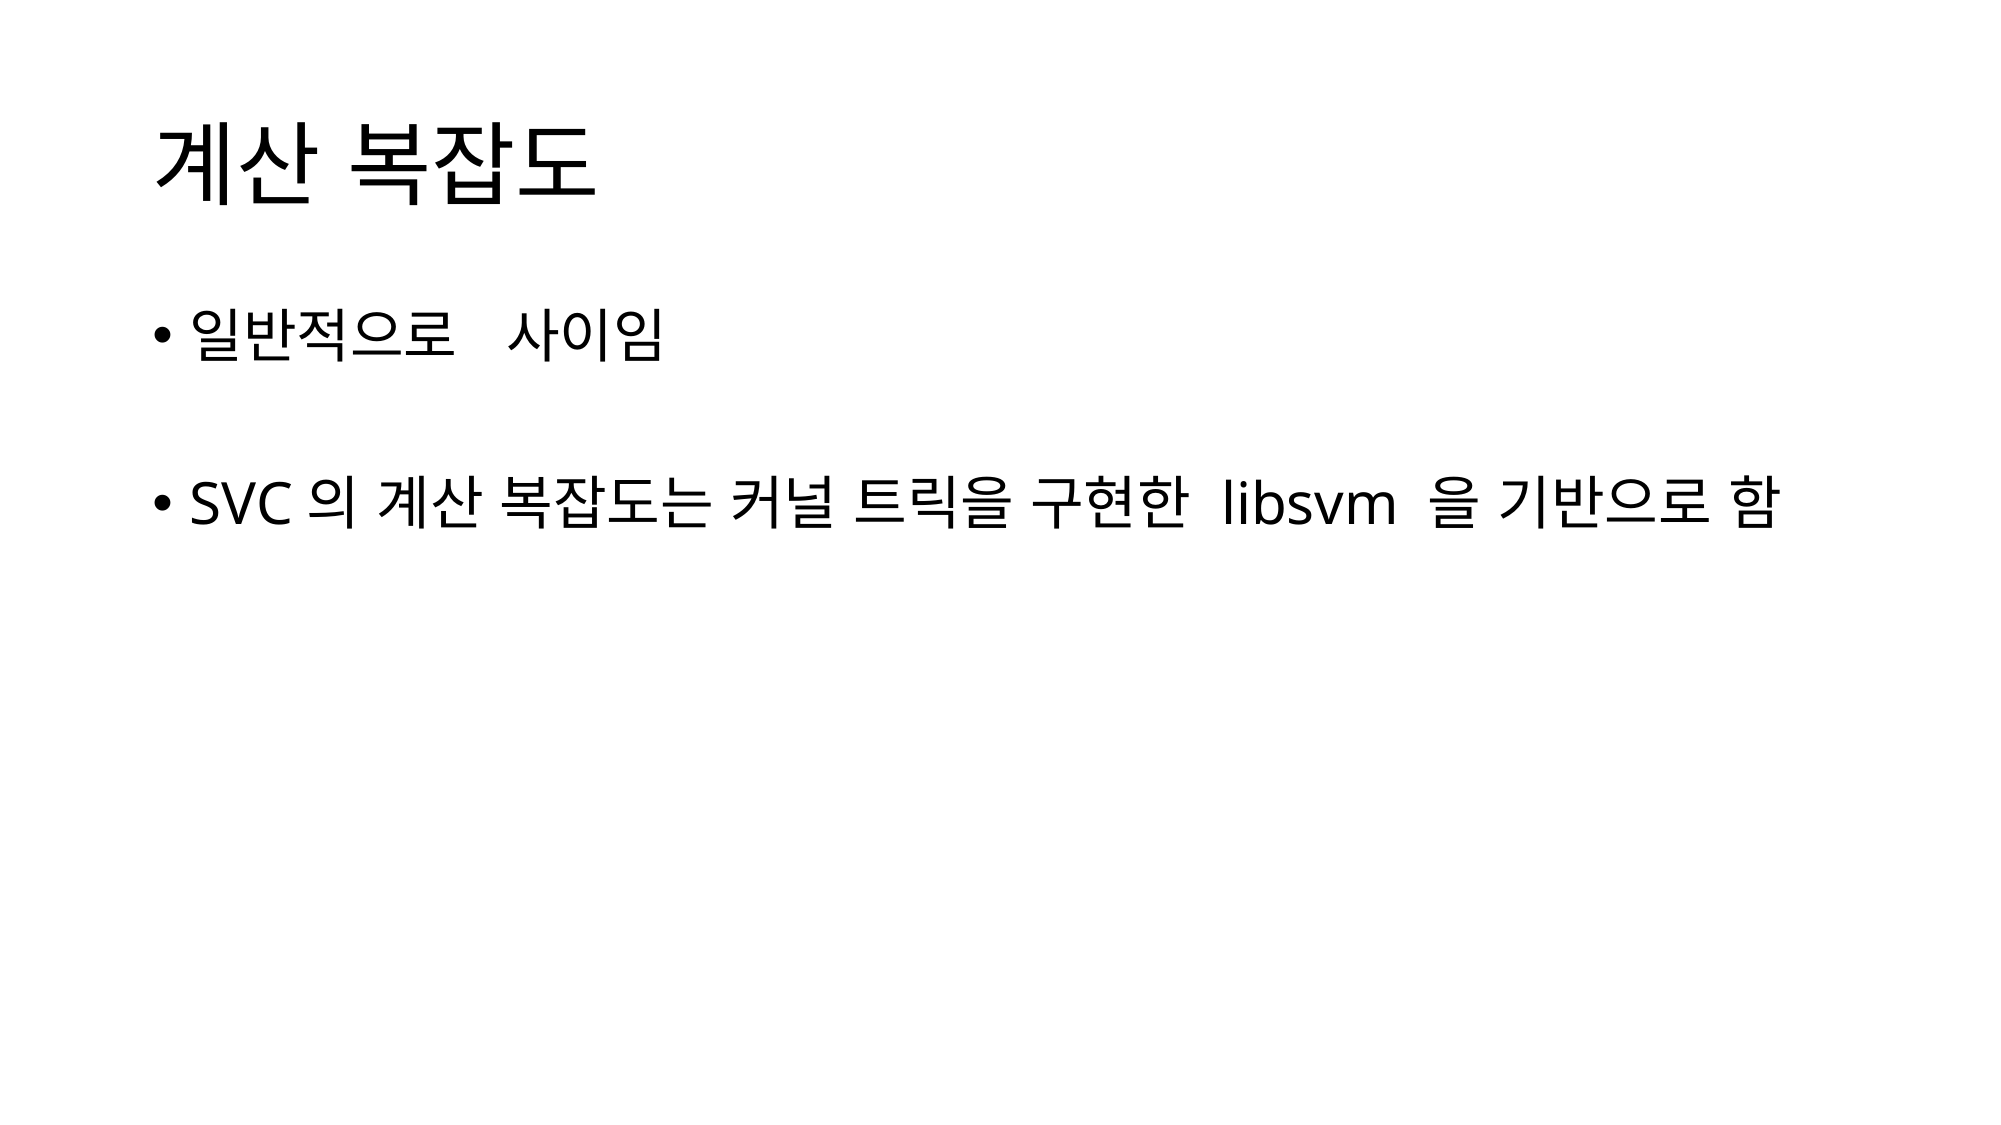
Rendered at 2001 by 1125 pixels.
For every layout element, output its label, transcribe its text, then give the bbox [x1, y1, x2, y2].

title 계산 복잡도 [137, 59, 1863, 278]
